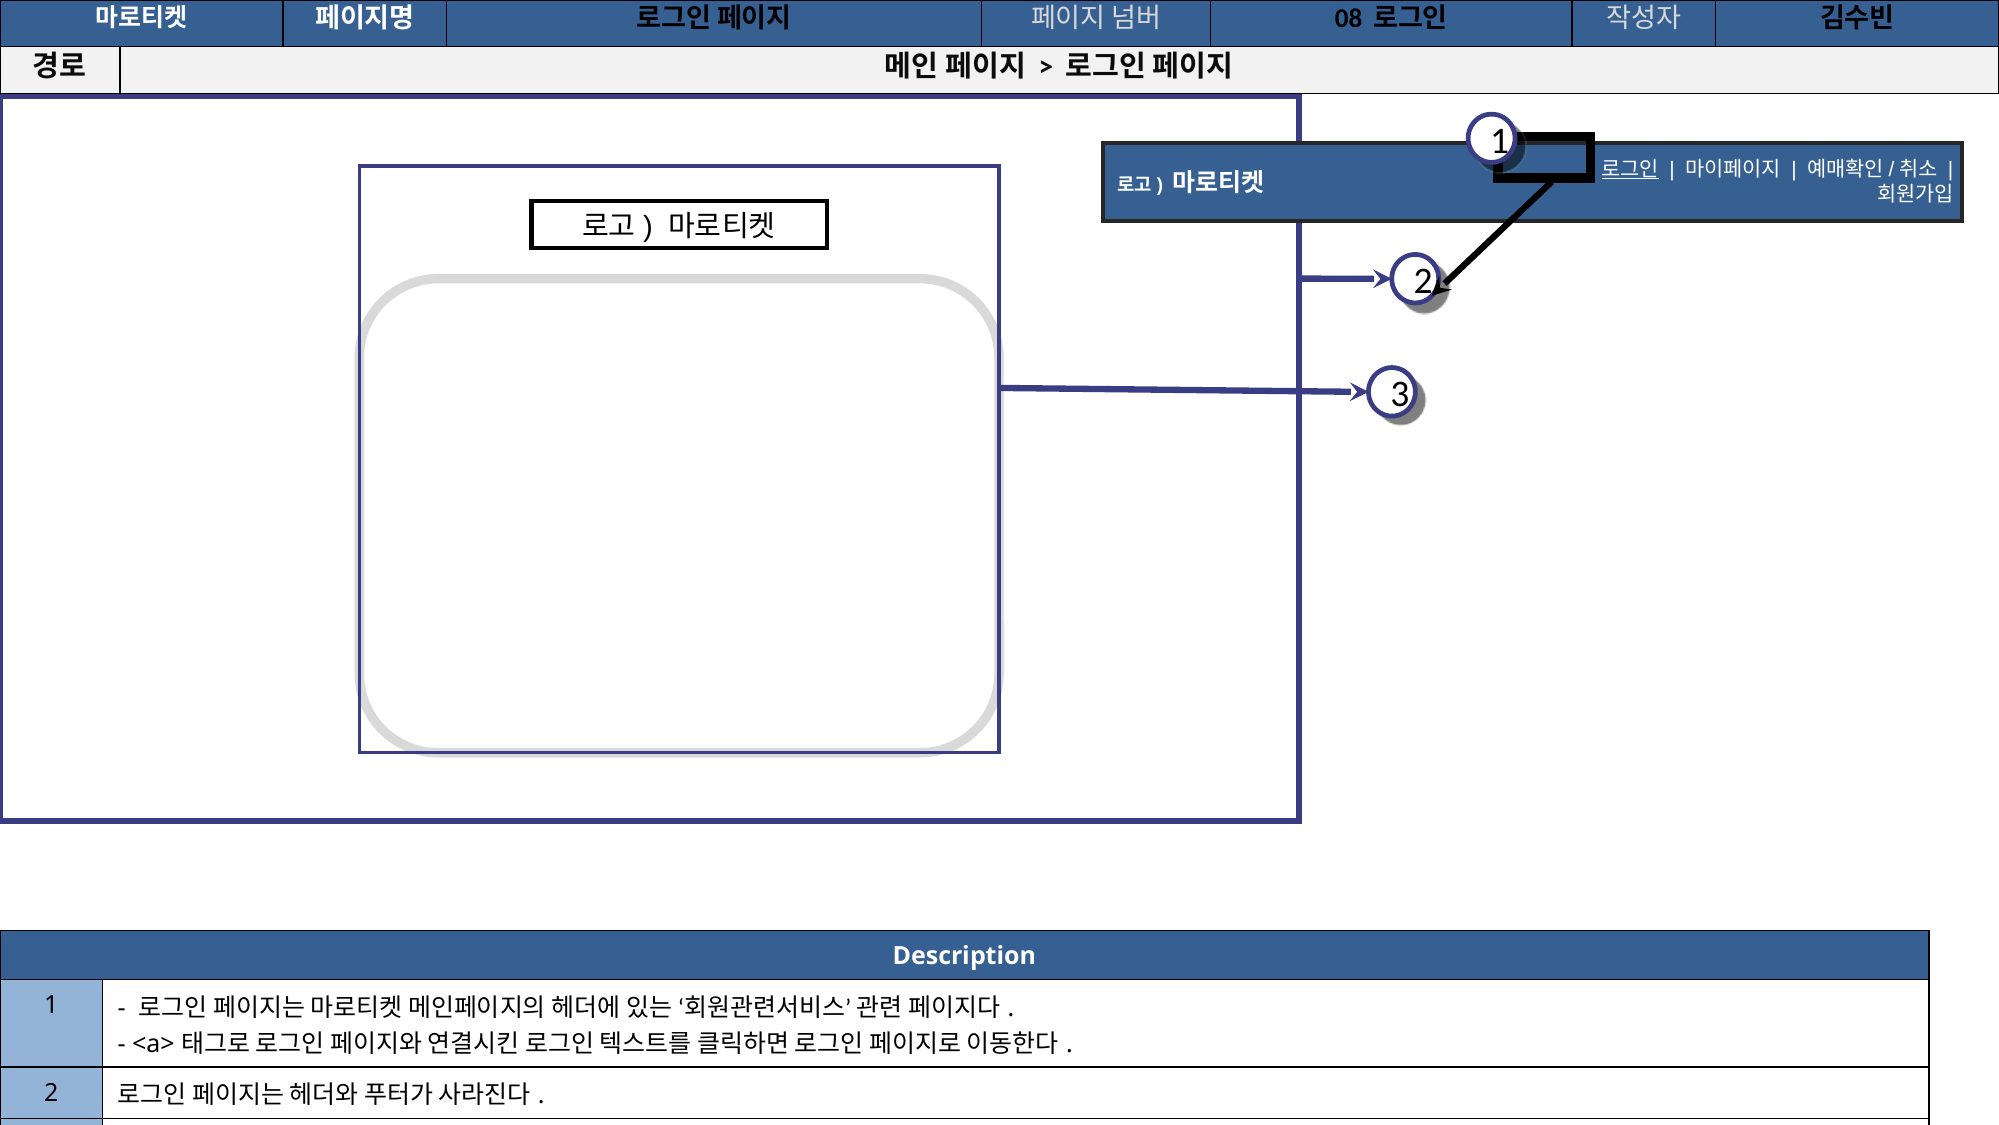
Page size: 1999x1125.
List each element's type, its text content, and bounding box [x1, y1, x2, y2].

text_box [1431, 181, 1552, 296]
table_header 마로티켓 [1, 1, 282, 46]
table_cell 3 [1, 1119, 102, 1125]
text_box [359, 166, 999, 753]
text_box 로고) 마로티켓 [1591, 142, 1963, 148]
text_box 1 [1468, 114, 1516, 163]
table_header 08 로그인 [1211, 1, 1571, 46]
table_cell 로그인회원가입 페이지의 Content. [103, 1119, 1928, 1125]
table_header 페이지명 [284, 1, 446, 46]
text_box [0, 95, 1299, 822]
text_box 로고) 마로티켓 [1556, 189, 1963, 221]
text_box [1497, 136, 1591, 179]
table_cell 로그인 페이지는 헤더와 푸터가 사라진다. [103, 1068, 1928, 1118]
table_cell - 로그인 페이지는 마로티켓 메인페이지의 헤더에 있는 ‘회원관련서비스’ 관련 페이지다. - <a>태그로 로그인 페이지와 연결시킨 로그인 텍스트를 클릭하면 로그인 페이지로 이동한다. [103, 980, 1928, 1066]
text_box 3 [1368, 367, 1416, 417]
table_header 작성자 [1573, 1, 1715, 46]
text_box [998, 387, 1369, 393]
table_cell 메인 페이지 > 로그인 페이지 [121, 47, 1998, 93]
table_cell 1 [1, 980, 102, 1066]
table_header 김수빈 [1716, 1, 1998, 46]
table_cell 경로 [1, 47, 119, 93]
text_box 로그인 | 마이페이지 | 예매확인/취소 | 회원가입 [1550, 148, 1969, 189]
table_header 로그인 페이지 [447, 1, 981, 46]
table_cell 2 [1, 1068, 102, 1118]
table_header 페이지 넘버 [982, 1, 1210, 46]
text_box 로고) 마로티켓 [1102, 142, 1500, 221]
table_header Description [1, 931, 1928, 979]
text_box 2 [1391, 254, 1427, 303]
